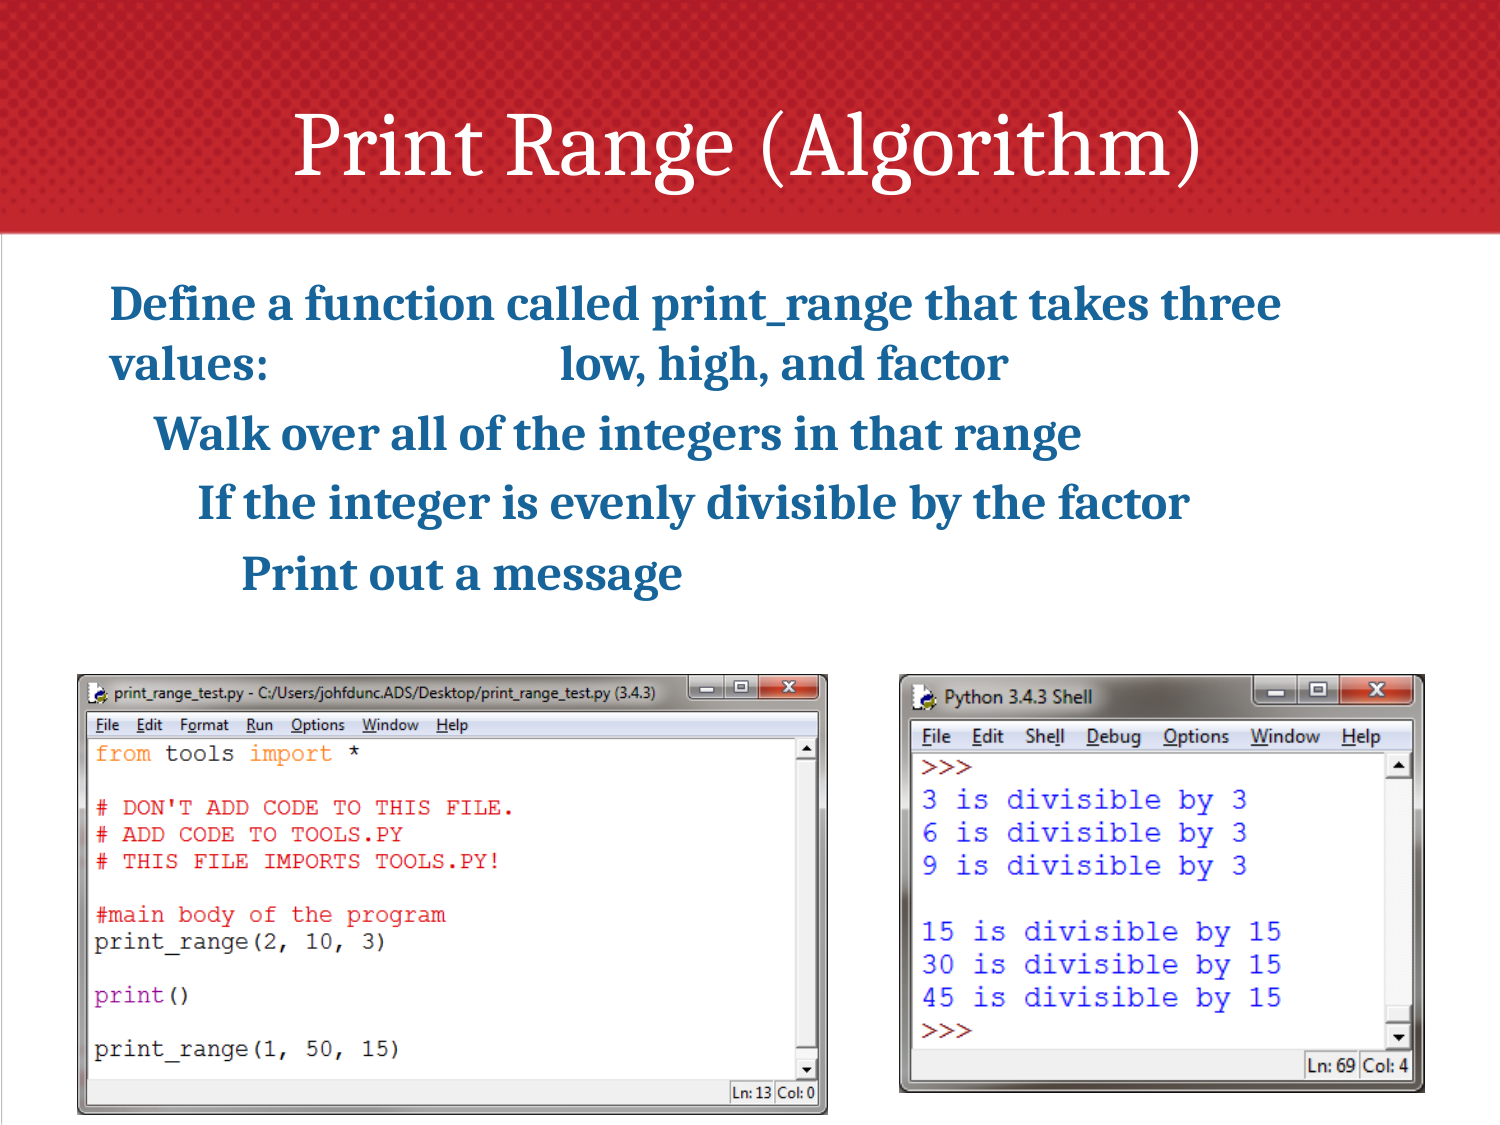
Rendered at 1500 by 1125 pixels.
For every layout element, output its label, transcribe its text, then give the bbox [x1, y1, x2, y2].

title Print Range (Algorithm) [75, 45, 1425, 233]
list Define a function called print_range that takes three values: low, high, and factor Walk over all of the integers in that range If the integer is evenly divisible by the factor Print out a message [75, 262, 1425, 1097]
picture [0, 0, 1500, 1125]
